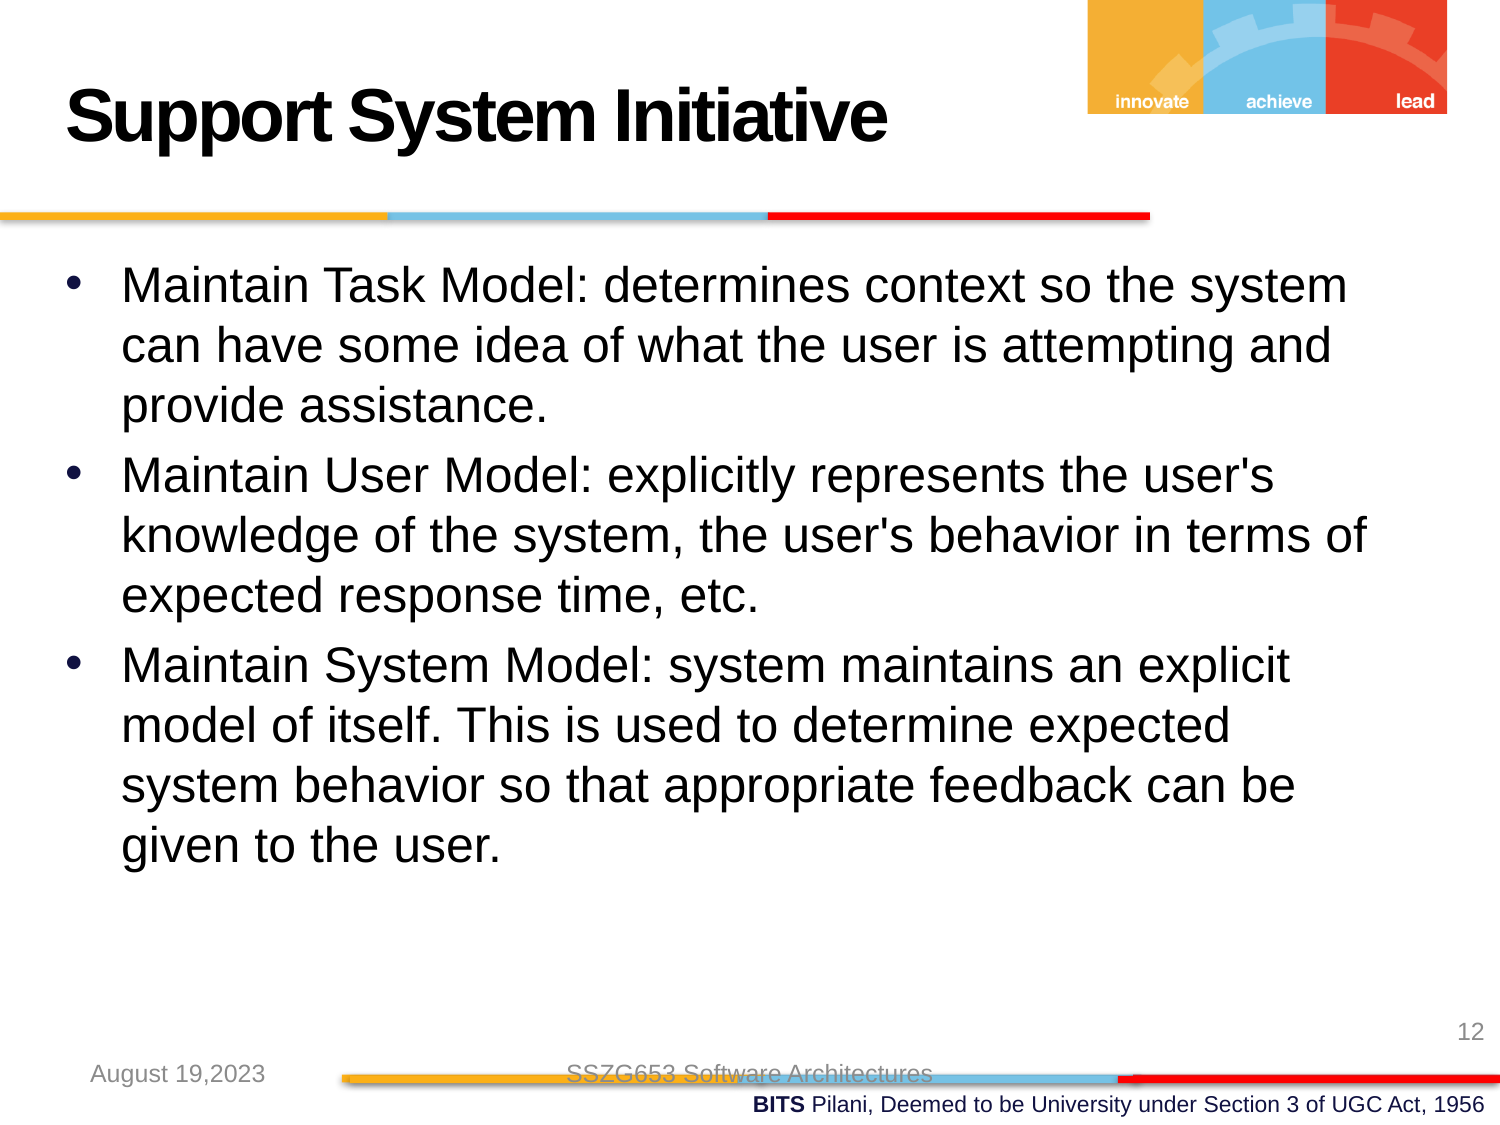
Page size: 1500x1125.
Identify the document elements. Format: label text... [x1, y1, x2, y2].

footer SSZG653 Software Architectures [512, 1042, 988, 1103]
list Support System Initiative [50, 24, 1088, 213]
slide_number 12 [1149, 1000, 1500, 1061]
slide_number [75, 1042, 425, 1103]
list Maintain Task Model: determines context so the system can have some idea of what the user is attempting and provide assistance. Maintain User Model: explicitly represents the user's knowledge of the system, the user's behavior in terms of expected response time, etc. Maintain System Model: system maintains an explicit model of itself. This is used to determine expected system behavior so that appropriate feedback can be given to the user. [50, 245, 1400, 988]
picture [1087, 0, 1448, 114]
